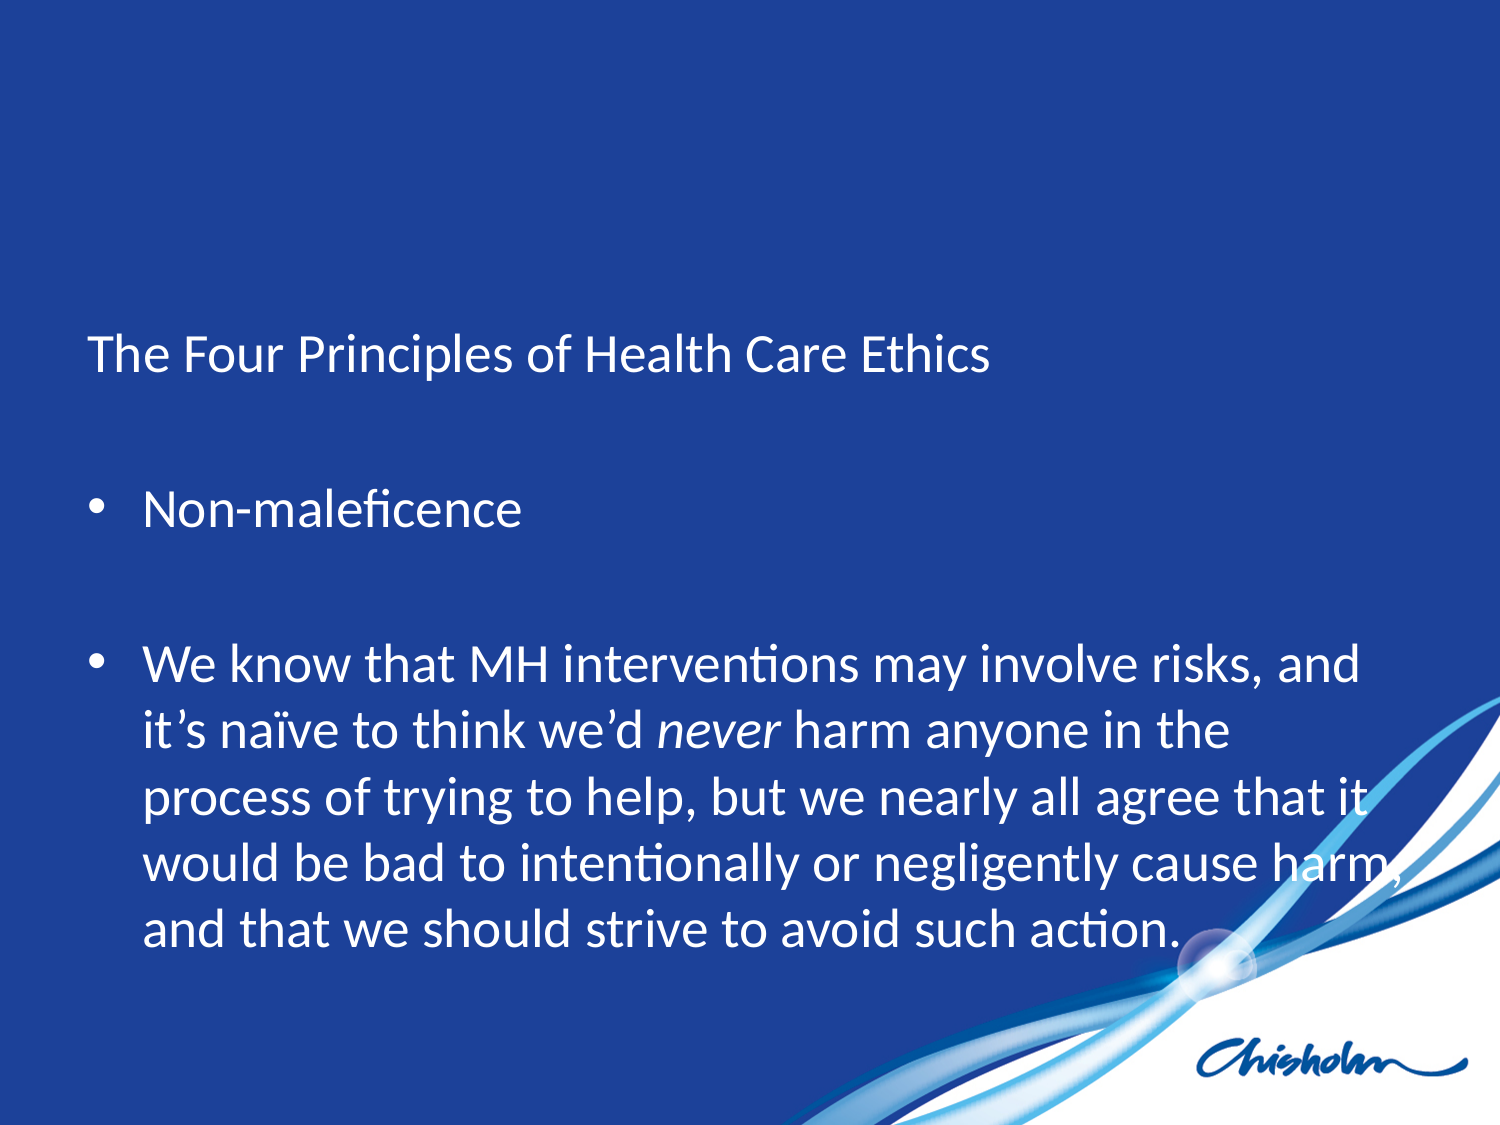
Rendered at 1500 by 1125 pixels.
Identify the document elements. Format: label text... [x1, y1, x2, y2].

picture [0, 0, 1500, 1125]
list The Four Principles of Health Care Ethics Non-maleficence We know that MH interventions may involve risks, and it’s naïve to think we’d never harm anyone in the process of trying to help, but we nearly all agree that it would be bad to intentionally or negligently cause harm, and that we should strive to avoid such action. [72, 232, 1423, 975]
